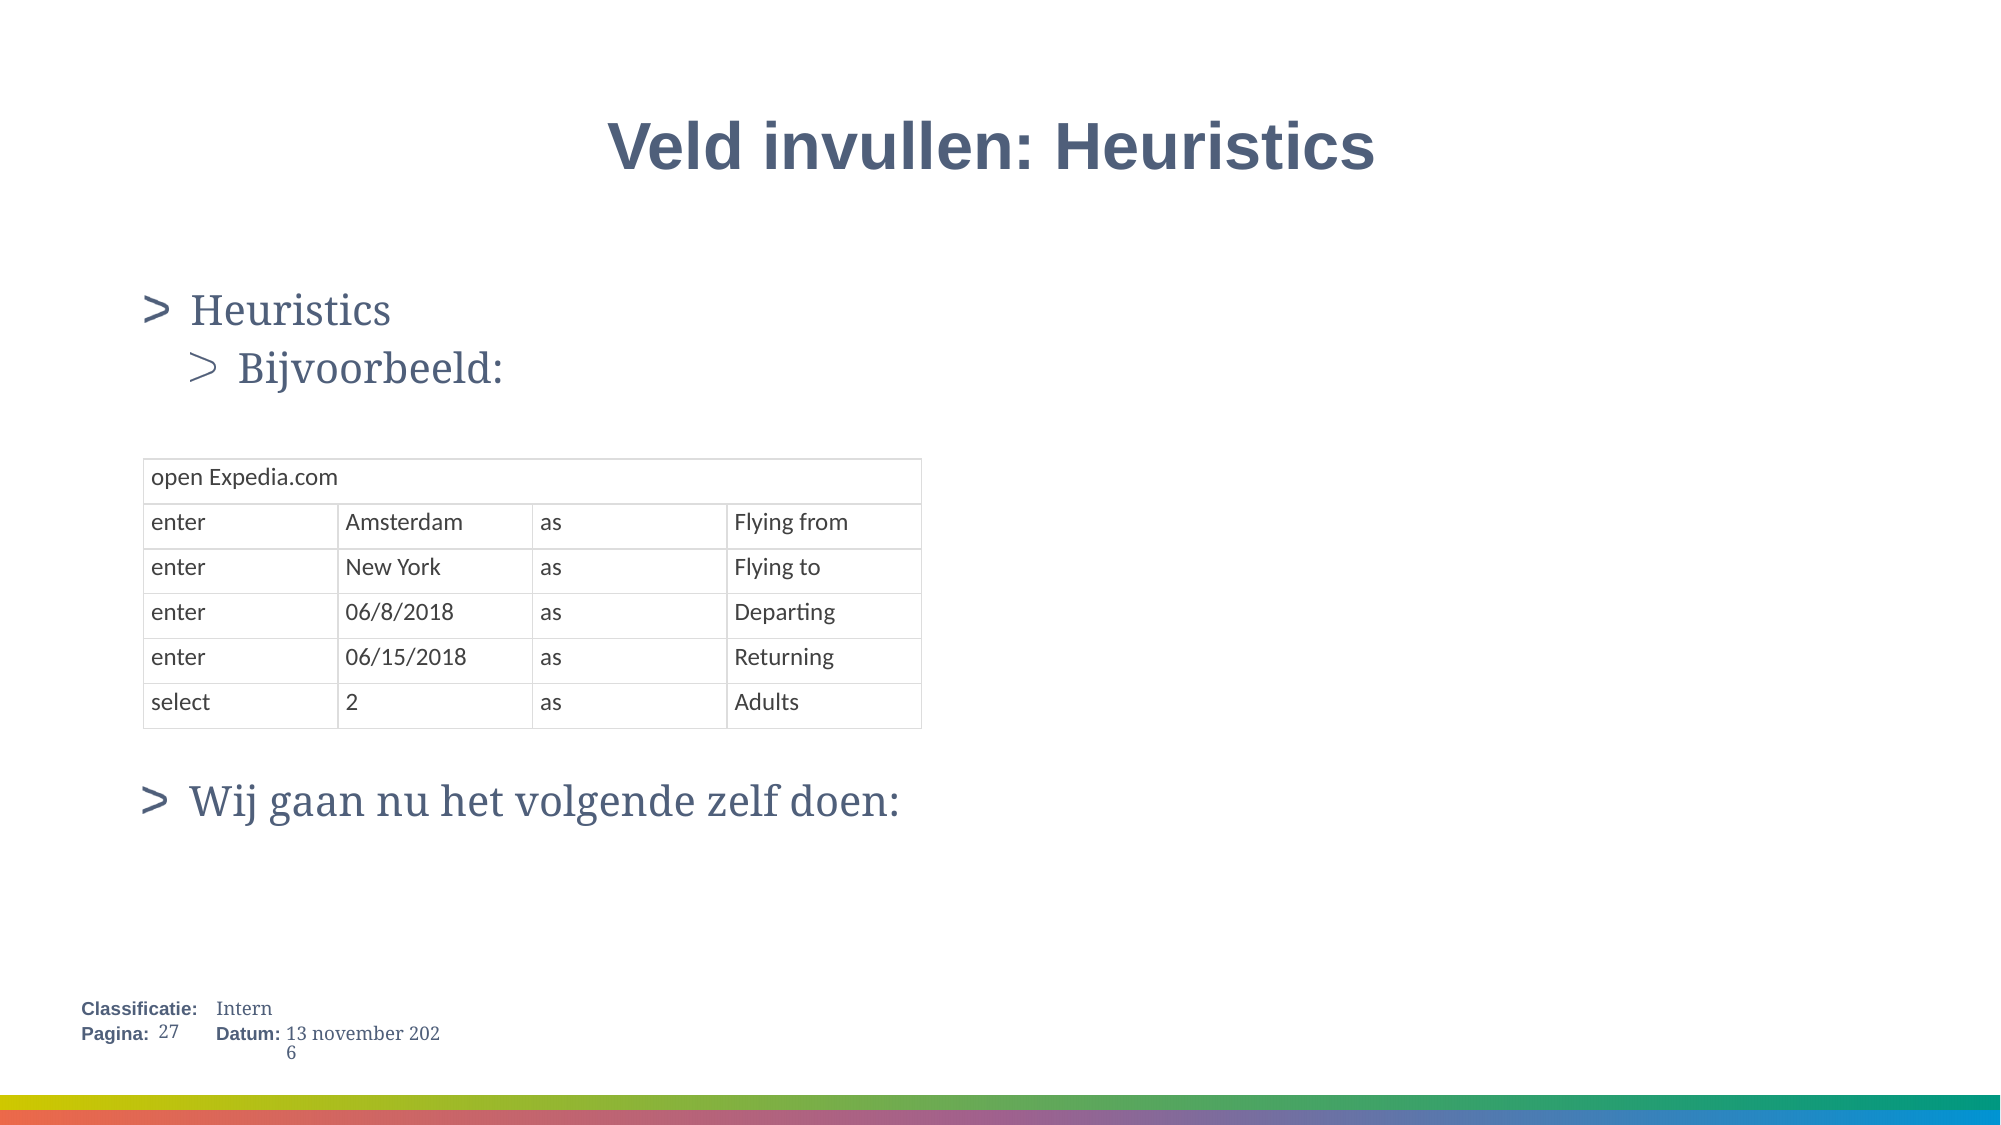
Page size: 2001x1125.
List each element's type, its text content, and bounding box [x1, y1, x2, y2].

table_cell 06/15/2018 [339, 639, 532, 683]
table_cell as [533, 594, 726, 638]
slide_number 27 [143, 1012, 215, 1043]
table_cell as [533, 684, 726, 728]
table_header open Expedia.com [144, 460, 921, 503]
table_cell New York [339, 550, 532, 593]
picture [143, 294, 170, 324]
table_cell enter [144, 505, 337, 548]
list Wij gaan nu het volgende zelf doen: [141, 765, 1142, 918]
picture [0, 1095, 2001, 1125]
table_cell Returning [728, 639, 921, 683]
table_cell Amsterdam [339, 505, 532, 548]
table_cell 2 [339, 684, 532, 728]
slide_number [271, 1014, 463, 1045]
picture [141, 785, 168, 815]
table_cell as [533, 550, 726, 593]
table_cell as [533, 505, 726, 548]
table_cell 06/8/2018 [339, 594, 532, 638]
table_cell Flying from [728, 505, 921, 548]
table_cell enter [144, 550, 337, 593]
table_cell Flying to [728, 550, 921, 593]
table_cell Adults [728, 684, 921, 728]
table_cell enter [144, 639, 337, 683]
table_cell Departing [728, 594, 921, 638]
picture [190, 352, 216, 382]
table_cell select [144, 684, 337, 728]
list Heuristics Bijvoorbeeld: [143, 275, 707, 458]
table_cell as [533, 639, 726, 683]
title Veld invullen: Heuristics [141, 30, 1859, 189]
table_cell enter [144, 594, 337, 638]
